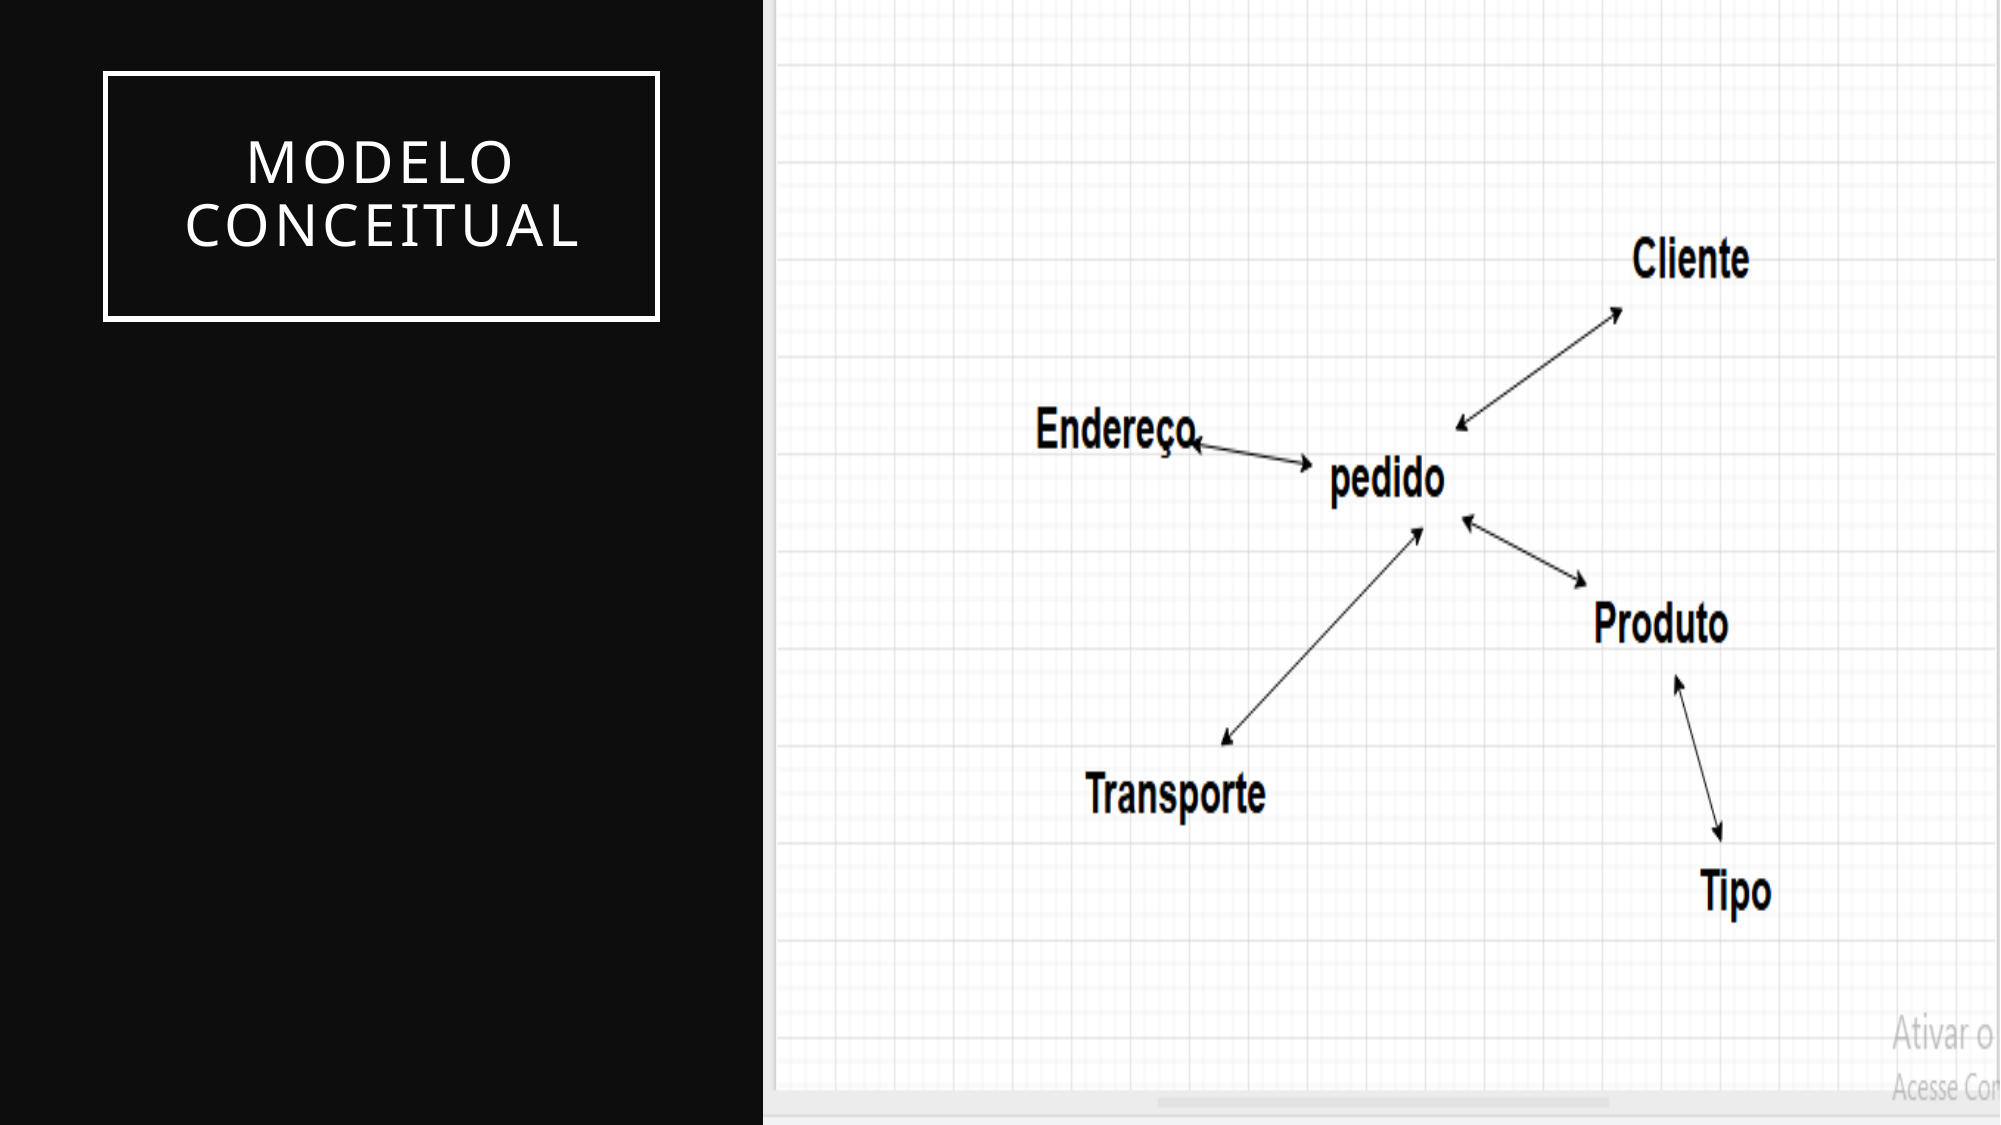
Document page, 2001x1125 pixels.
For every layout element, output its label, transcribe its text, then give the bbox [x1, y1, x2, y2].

text_box [0, 0, 763, 1125]
title Modelo Conceitual [103, 71, 660, 322]
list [763, 0, 2000, 1125]
